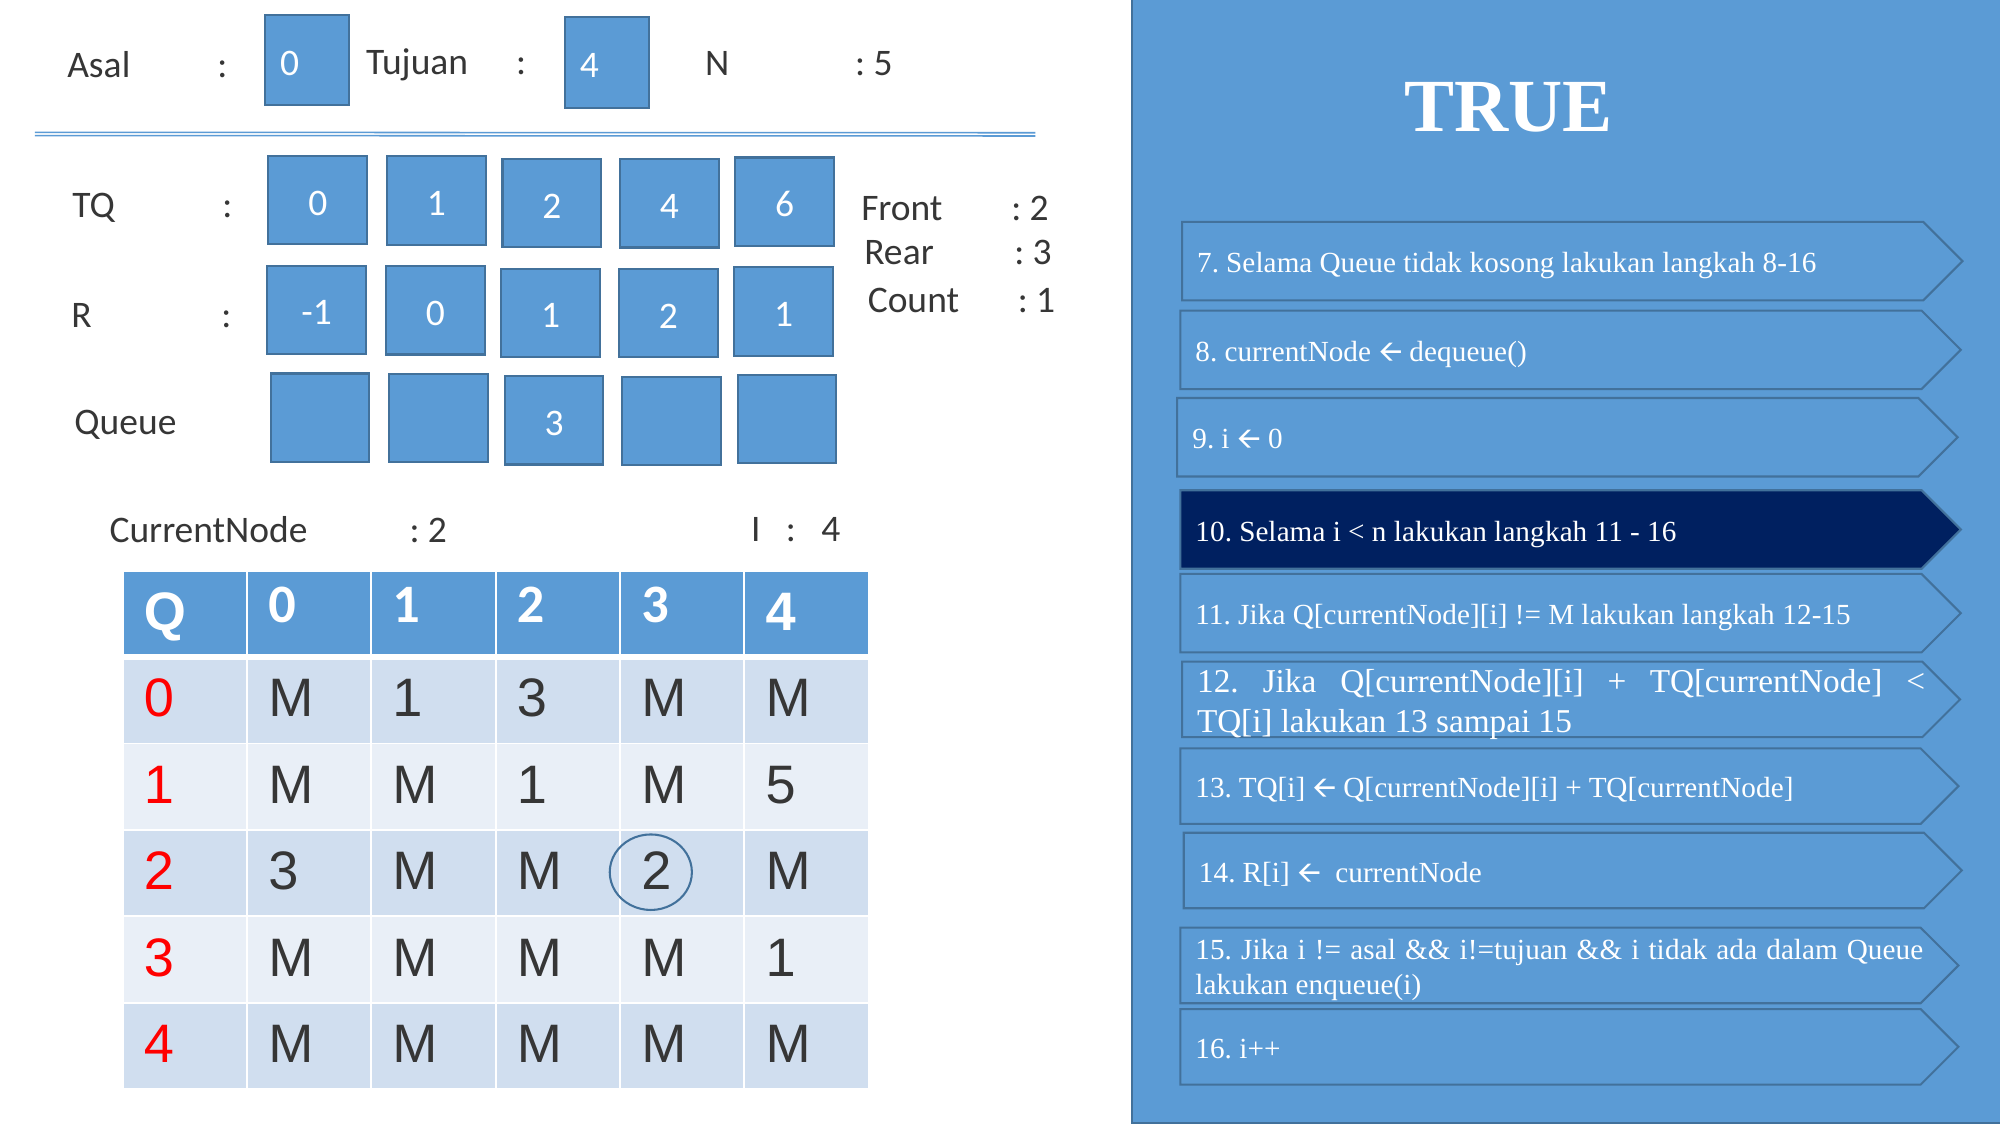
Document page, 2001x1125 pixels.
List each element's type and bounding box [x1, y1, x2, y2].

table_header [497, 572, 619, 654]
text_box [622, 376, 721, 465]
table_cell [621, 831, 743, 915]
text_box [94, 497, 496, 558]
text_box [385, 266, 485, 355]
text_box [618, 268, 718, 358]
table_cell [124, 1004, 246, 1088]
text_box [52, 14, 1036, 108]
table_cell [497, 831, 619, 915]
table_cell [372, 831, 495, 915]
text_box [504, 376, 604, 465]
text_box [56, 265, 367, 355]
table_cell [745, 744, 868, 829]
table_cell [372, 917, 495, 1002]
table_cell [124, 744, 246, 829]
table_cell [124, 660, 246, 743]
table_cell [372, 1004, 495, 1088]
table_cell [372, 744, 495, 829]
table_cell [497, 917, 619, 1002]
table_cell [745, 831, 868, 915]
table_header [621, 572, 743, 654]
table_cell [621, 917, 743, 1002]
table_cell [497, 660, 619, 743]
text_box [59, 373, 370, 462]
text_box [734, 267, 833, 356]
text_box [57, 156, 368, 245]
text_box [735, 0, 2000, 1123]
table_cell [621, 1004, 743, 1088]
table_cell [621, 660, 743, 743]
text_box [737, 374, 837, 464]
table_cell [124, 831, 246, 915]
table_header [372, 572, 495, 654]
text_box [387, 156, 486, 245]
table_cell [745, 1004, 868, 1088]
table_cell [248, 1004, 370, 1088]
table_header [745, 572, 868, 654]
table_cell [497, 744, 619, 829]
table_cell [621, 744, 743, 829]
table_cell [372, 660, 495, 743]
text_box [735, 157, 835, 246]
table_cell [248, 831, 370, 915]
table_cell [497, 1004, 619, 1088]
table_cell [124, 917, 246, 1002]
table_cell [745, 917, 868, 1002]
text_box [502, 158, 602, 248]
text_box [501, 268, 601, 357]
table_header [248, 572, 370, 654]
text_box [609, 834, 692, 910]
text_box [619, 159, 719, 248]
table_cell [248, 917, 370, 1002]
table_cell [248, 660, 370, 743]
table_cell [745, 660, 868, 743]
table_cell [248, 744, 370, 829]
table_header [124, 572, 246, 654]
text_box [389, 373, 488, 463]
